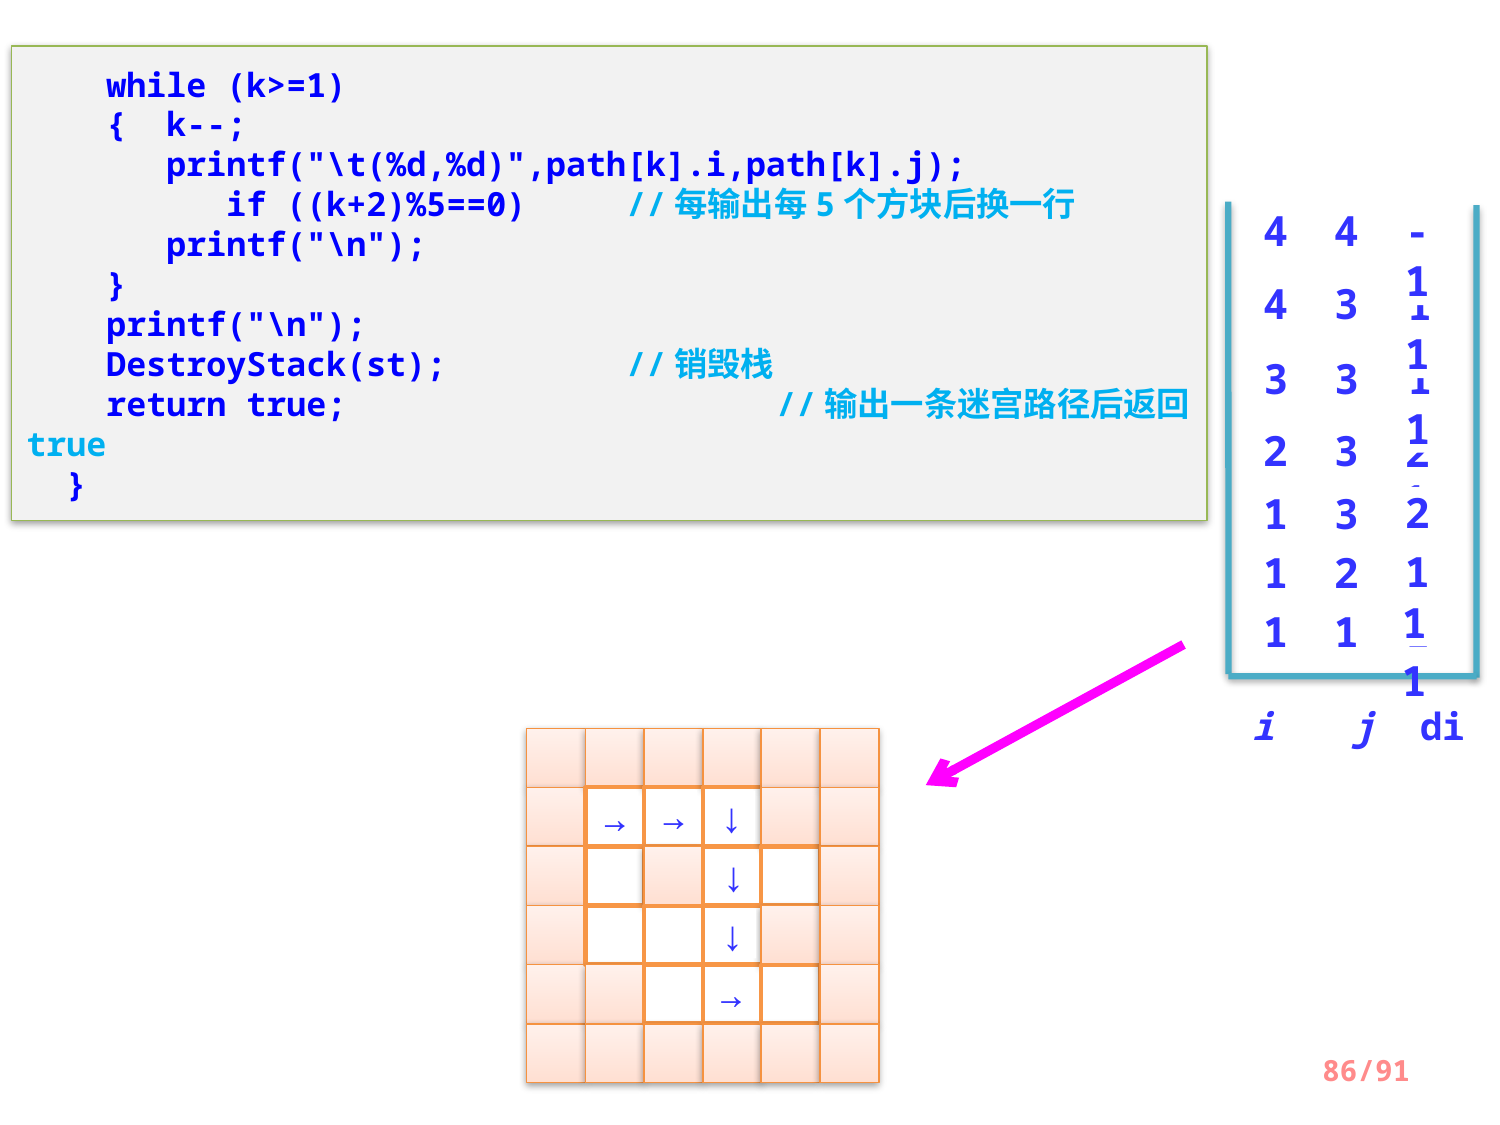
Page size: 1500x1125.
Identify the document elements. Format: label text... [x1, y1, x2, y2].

slide_number 86/91 [1074, 1042, 1425, 1103]
text_box while (k>=1) { k--; printf("\t(%d,%d)",path[k].i,path[k].j); if ((k+2)%5==0) //每输出每5个方块后换一行 printf("\n"); } printf("\n"); DestroyStack(st); //销毁栈 return true; //输出一条迷宫路径后返回true } [11, 45, 1208, 521]
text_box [526, 644, 1184, 1083]
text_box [1228, 201, 1489, 749]
